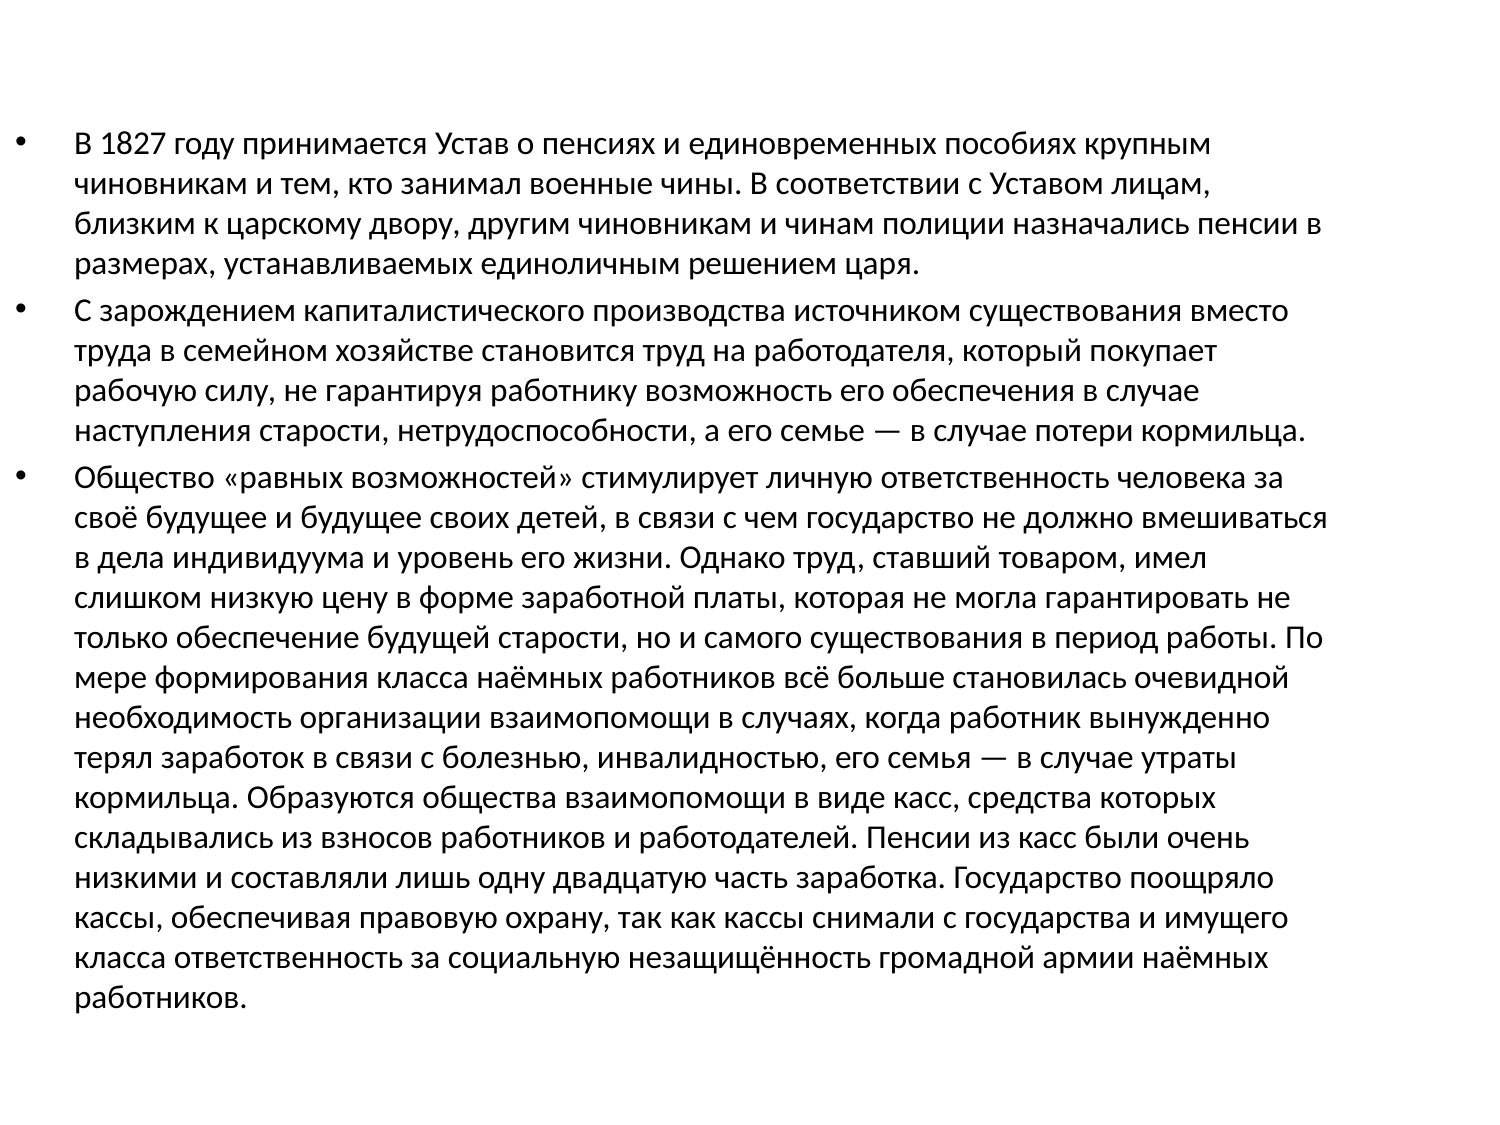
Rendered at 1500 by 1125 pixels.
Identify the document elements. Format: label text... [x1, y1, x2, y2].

list В 1827 году принимается Устав о пенсиях и единовременных пособиях крупным чиновникам и тем, кто занимал военные чины. В соответствии с Уставом лицам, близким к царскому двору, другим чиновникам и чинам полиции назначались пенсии в размерах, устанавливаемых единоличным решением царя. С зарождением капиталистического производства источником существования вместо труда в семейном хозяйстве становится труд на работодателя, который покупает рабочую силу, не гарантируя работнику возможность его обеспечения в случае наступления старости, нетрудоспособности, а его семье — в случае потери кормильца. Общество «равных возможностей» стимулирует личную ответственность человека за своё будущее и будущее своих детей, в связи с чем государство не должно вмешиваться в дела индивидуума и уровень его жизни. Однако труд, ставший товаром, имел слишком низкую цену в форме заработной платы, которая не могла гарантировать не только обеспечение будущей старости, но и самого существования в период работы. По мере формирования класса наёмных работников всё больше становилась очевидной необходимость организации взаимопомощи в случаях, когда работник вынужденно терял заработок в связи с болезнью, инвалидностью, его семья — в случае утраты кормильца. Образуются общества взаимопомощи в виде касс, средства которых складывались из взносов работников и работодателей. Пенсии из касс были очень низкими и составляли лишь одну двадцатую часть заработка. Государство поощряло кассы, обеспечивая правовую охрану, так как кассы снимали с государства и имущего класса ответственность за социальную незащищённость громадной армии наёмных работников. [0, 113, 1350, 1035]
